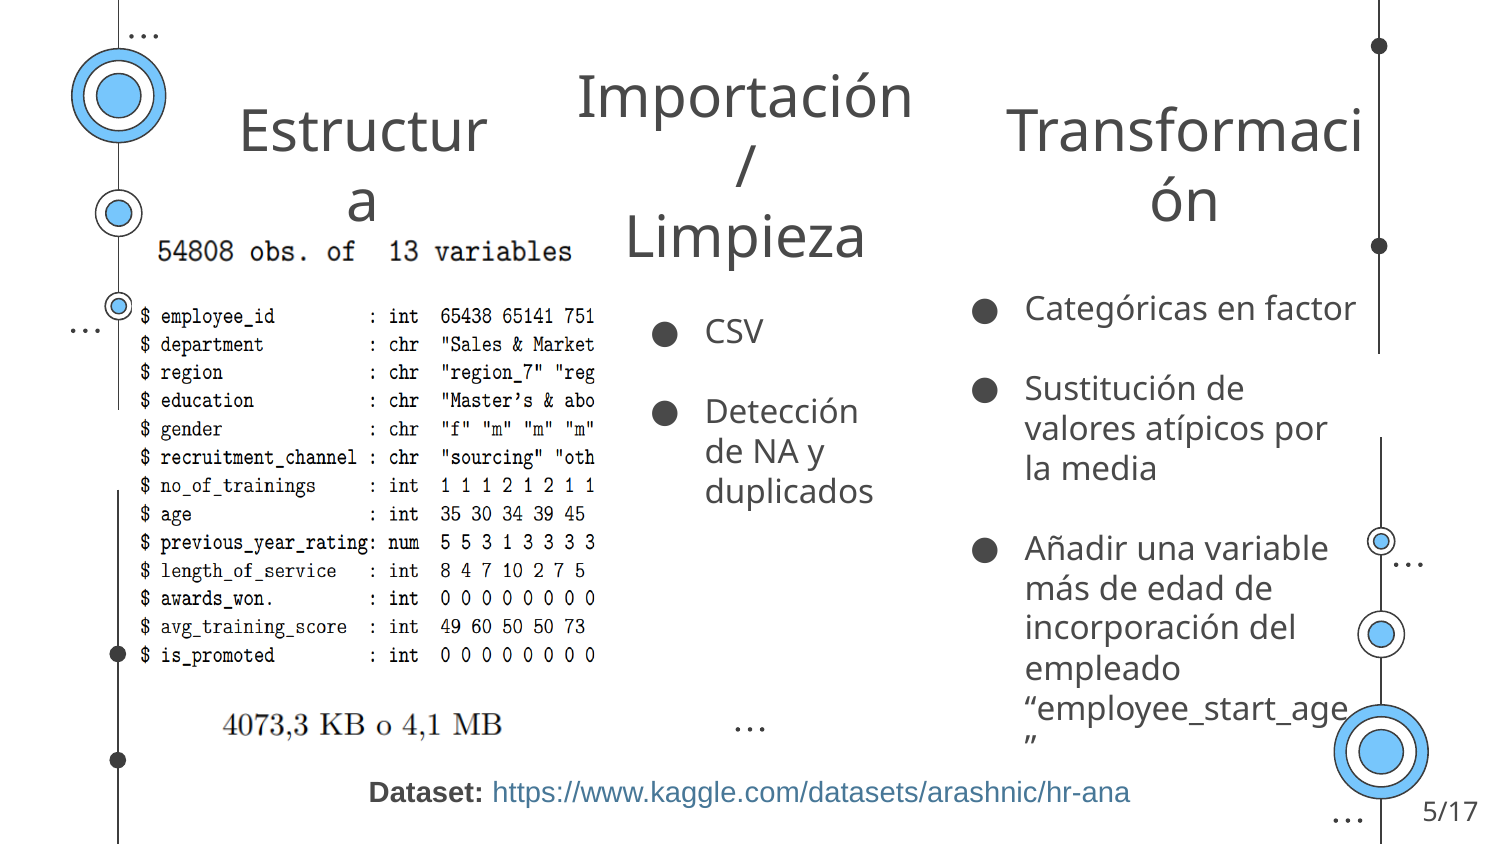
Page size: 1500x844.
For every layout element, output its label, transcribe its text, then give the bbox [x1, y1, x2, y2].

slide_number ‹#›/17 [1403, 779, 1494, 844]
title Transformación [983, 78, 1388, 176]
title Estructura [217, 78, 509, 176]
title Importación/ Limpieza [557, 44, 935, 143]
picture [217, 694, 509, 755]
title Categóricas en factor Sustitución de valores atípicos por la media Añadir una variable más de edad de incorporación del empleado “employee_start_age” [934, 272, 1377, 572]
text_box Dataset: https://www.kaggle.com/datasets/arashnic/hr-ana [317, 758, 1183, 824]
picture [150, 229, 576, 271]
title CSV Detección de NA y duplicados [614, 295, 915, 721]
picture [131, 295, 595, 671]
